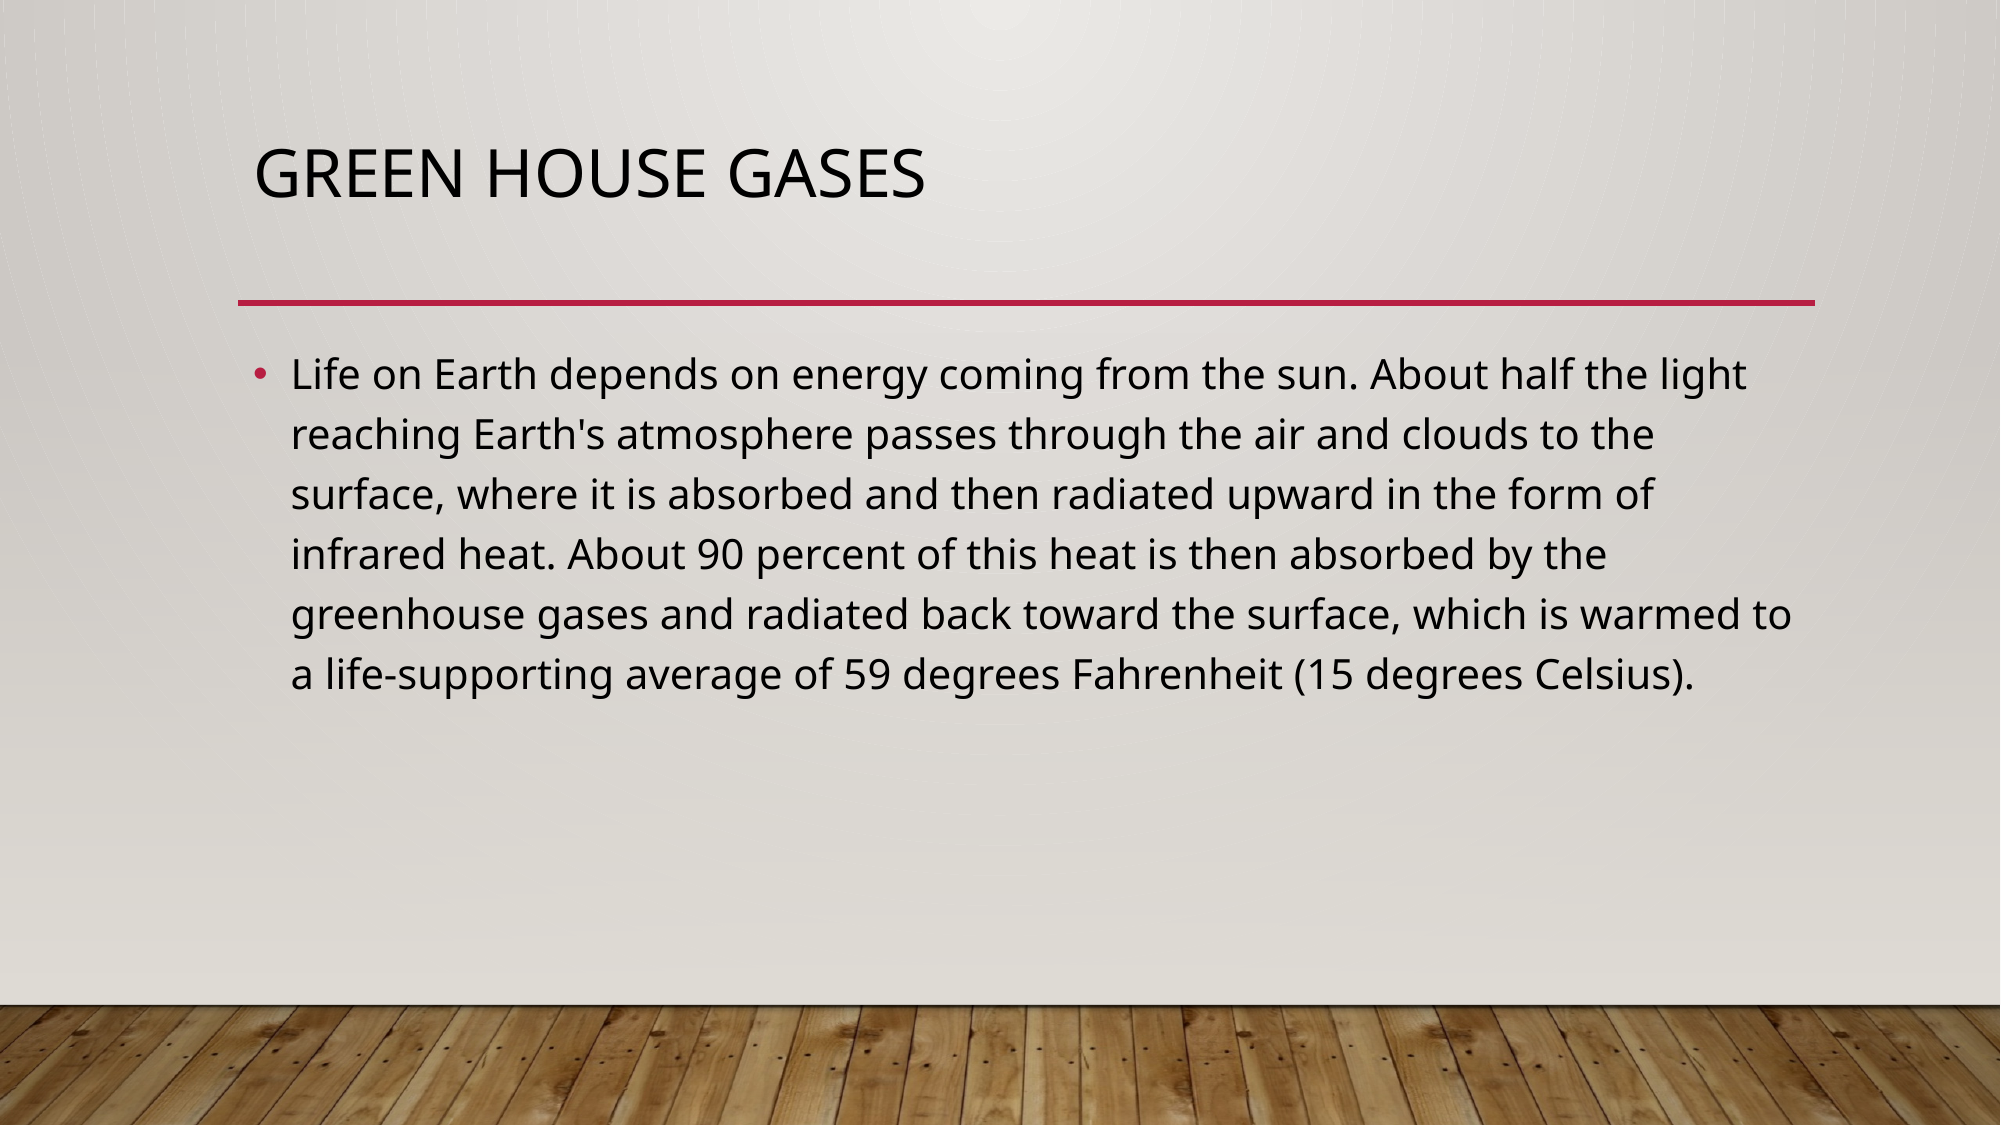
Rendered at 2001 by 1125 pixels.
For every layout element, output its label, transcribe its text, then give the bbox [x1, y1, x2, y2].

list Life on Earth depends on energy coming from the sun. About half the light reaching Earth's atmosphere passes through the air and clouds to the surface, where it is absorbed and then radiated upward in the form of infrared heat. About 90 percent of this heat is then absorbed by the greenhouse gases and radiated back toward the surface, which is warmed to a life-supporting average of 59 degrees Fahrenheit (15 degrees Celsius). [238, 330, 1814, 897]
title Green house gases [238, 131, 1814, 305]
picture [0, 1005, 2000, 1125]
